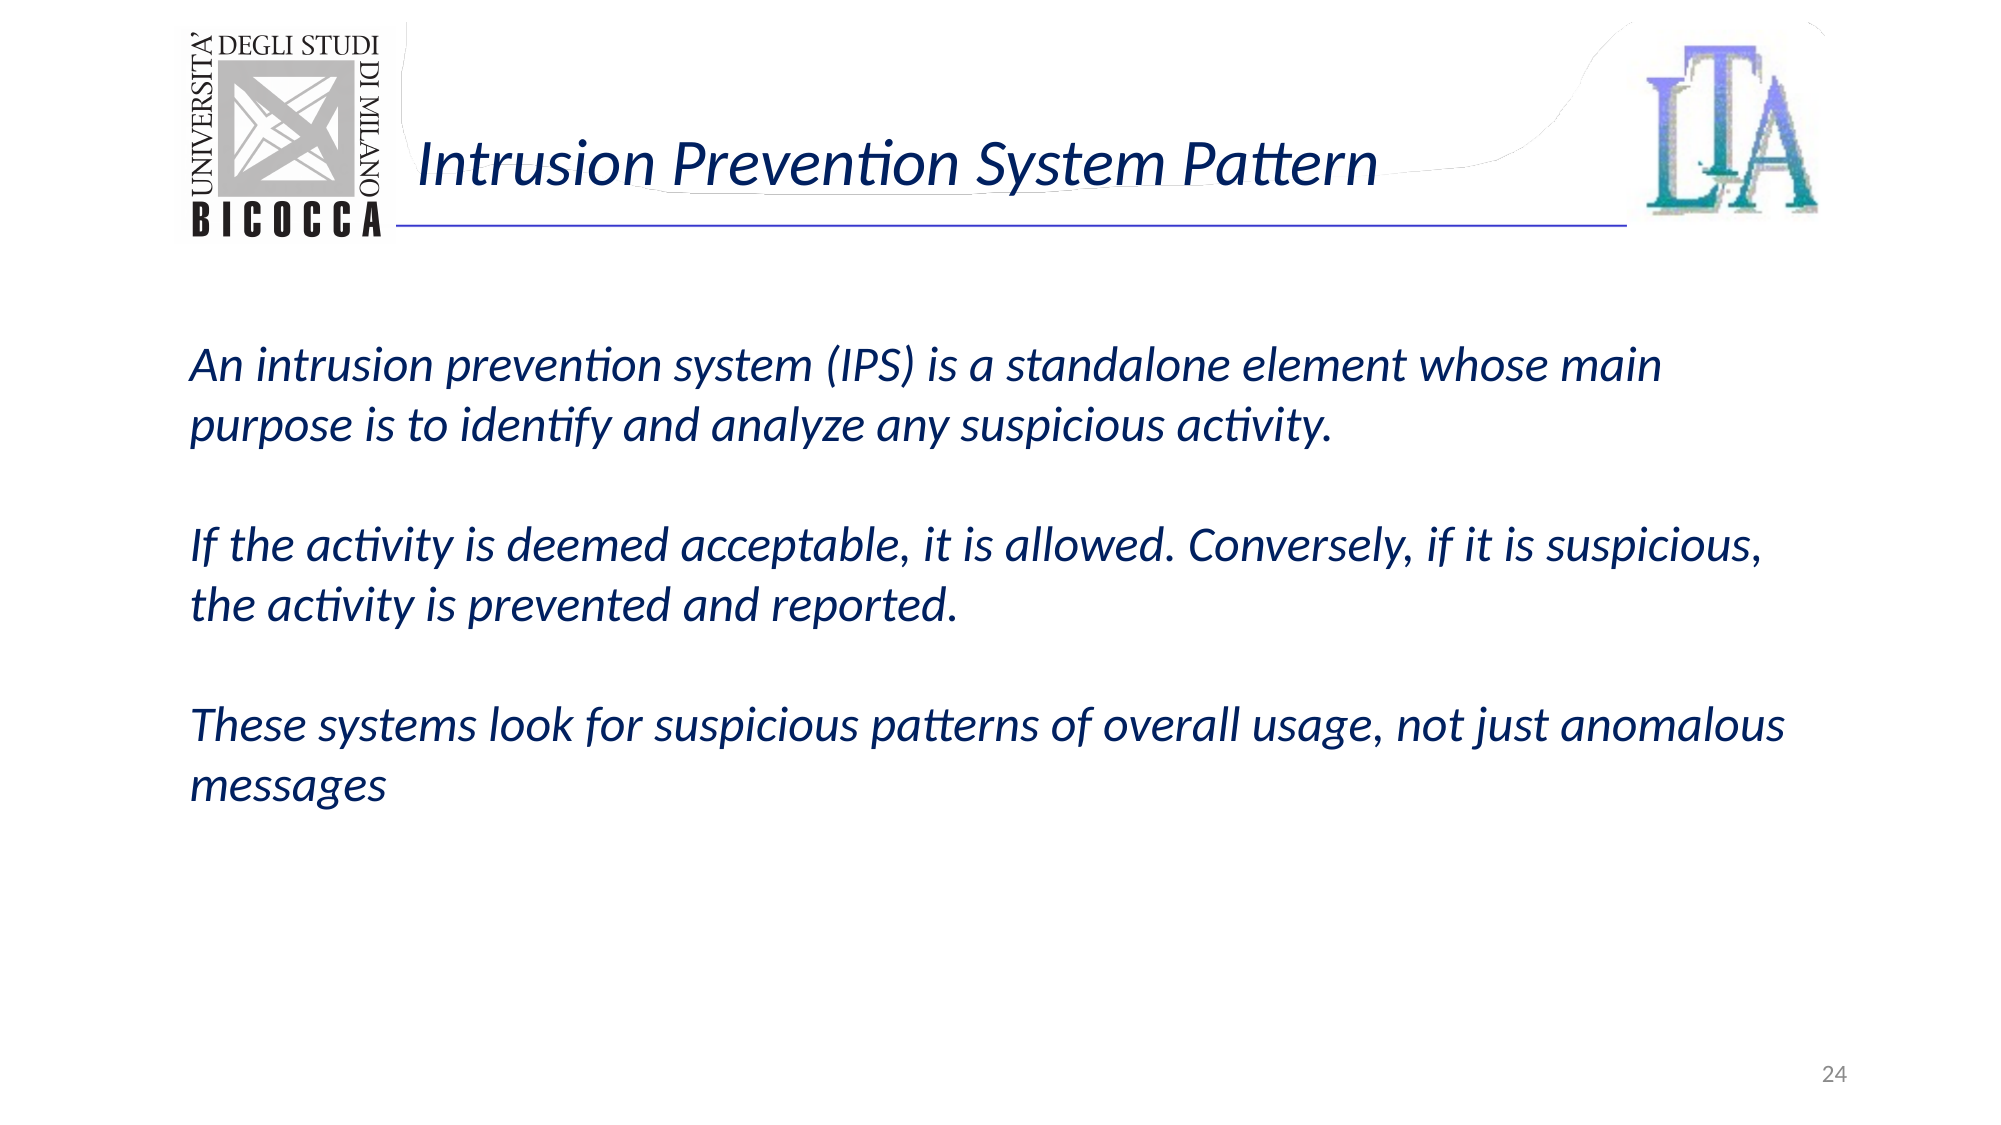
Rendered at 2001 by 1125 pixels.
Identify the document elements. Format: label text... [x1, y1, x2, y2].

text_box An intrusion prevention system (IPS) is a standalone element whose main purpose is to identify and analyze any suspicious activity. If the activity is deemed acceptable, it is allowed. Conversely, if it is suspicious, the activity is prevented and reported. These systems look for suspicious patterns of overall usage, not just anomalous messages [174, 323, 1825, 879]
slide_number 24 [1412, 1042, 1863, 1103]
picture [174, 22, 1825, 245]
